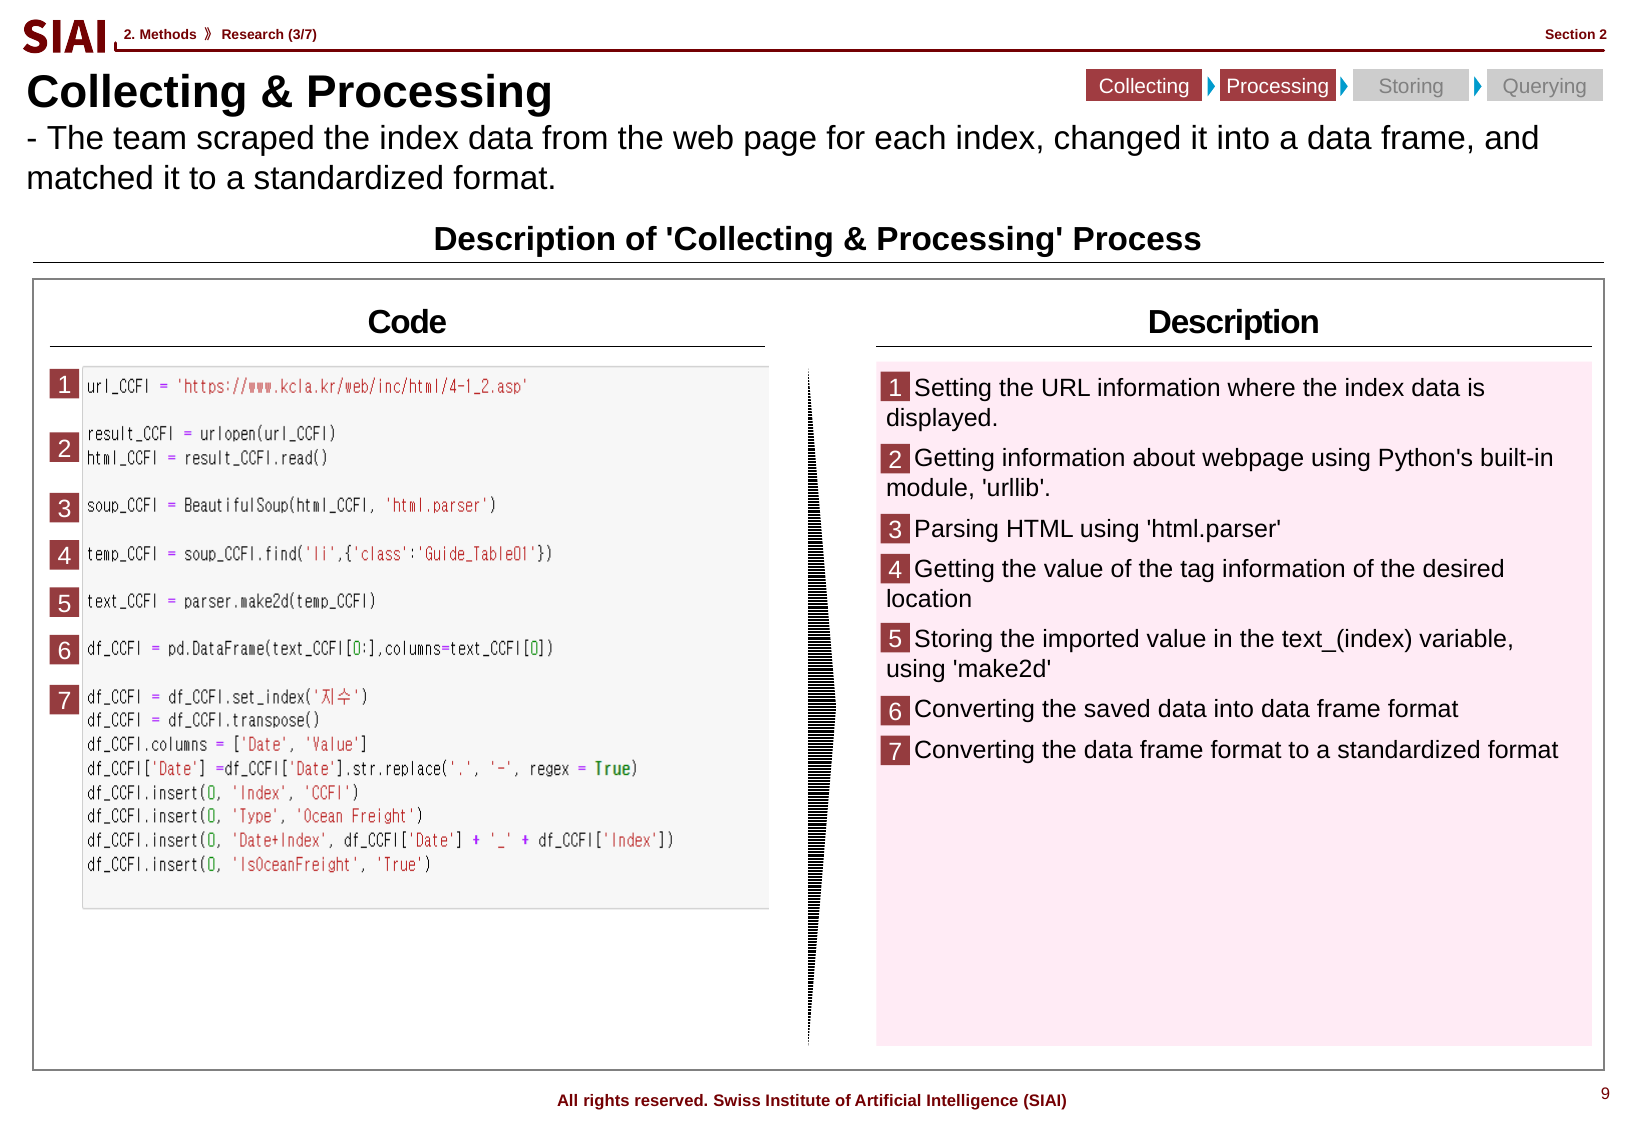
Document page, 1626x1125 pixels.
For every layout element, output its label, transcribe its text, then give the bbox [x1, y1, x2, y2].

text_box 1 [49, 368, 80, 399]
text_box [32, 278, 1605, 1071]
text_box 2 [879, 443, 911, 474]
footer All rights reserved. Swiss Institute of Artificial Intelligence (SIAI) [534, 1082, 1091, 1118]
text_box Description of 'Collecting & Processing' Process [32, 213, 1604, 257]
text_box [876, 296, 1592, 347]
text_box 2 [49, 431, 80, 463]
text_box Collecting & Processing - The team scraped the index data from the web page for each index, changed it into a data frame, and matched it to a standardized format. [26, 61, 1604, 197]
text_box 5 [879, 622, 911, 653]
text_box 6 [49, 634, 80, 665]
text_box 4 [49, 539, 80, 571]
text_box 2. Methods 》Research (3/7) [123, 25, 318, 43]
text_box 3 [879, 513, 911, 544]
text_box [1085, 68, 1604, 102]
picture [21, 19, 108, 55]
text_box 1 [879, 371, 911, 402]
text_box Section 2 [1545, 25, 1608, 43]
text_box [49, 296, 766, 347]
text_box [807, 367, 838, 1047]
text_box Setting the URL information where the index data is displayed. Getting information about webpage using Python's built-in module, 'urllib'. Parsing HTML using 'html.parser' Getting the value of the tag information of the desired location Storing the imported value in the text_(index) variable, using 'make2d' Converting the saved data into data frame format Converting the data frame format to a standardized format [876, 361, 1592, 1046]
text_box 4 [879, 553, 911, 584]
picture [80, 361, 769, 912]
text_box 3 [49, 492, 80, 523]
text_box 7 [49, 684, 80, 715]
slide_number 8 [1568, 1062, 1625, 1123]
text_box 7 [879, 735, 911, 766]
text_box 6 [879, 695, 911, 726]
text_box 5 [49, 586, 80, 618]
